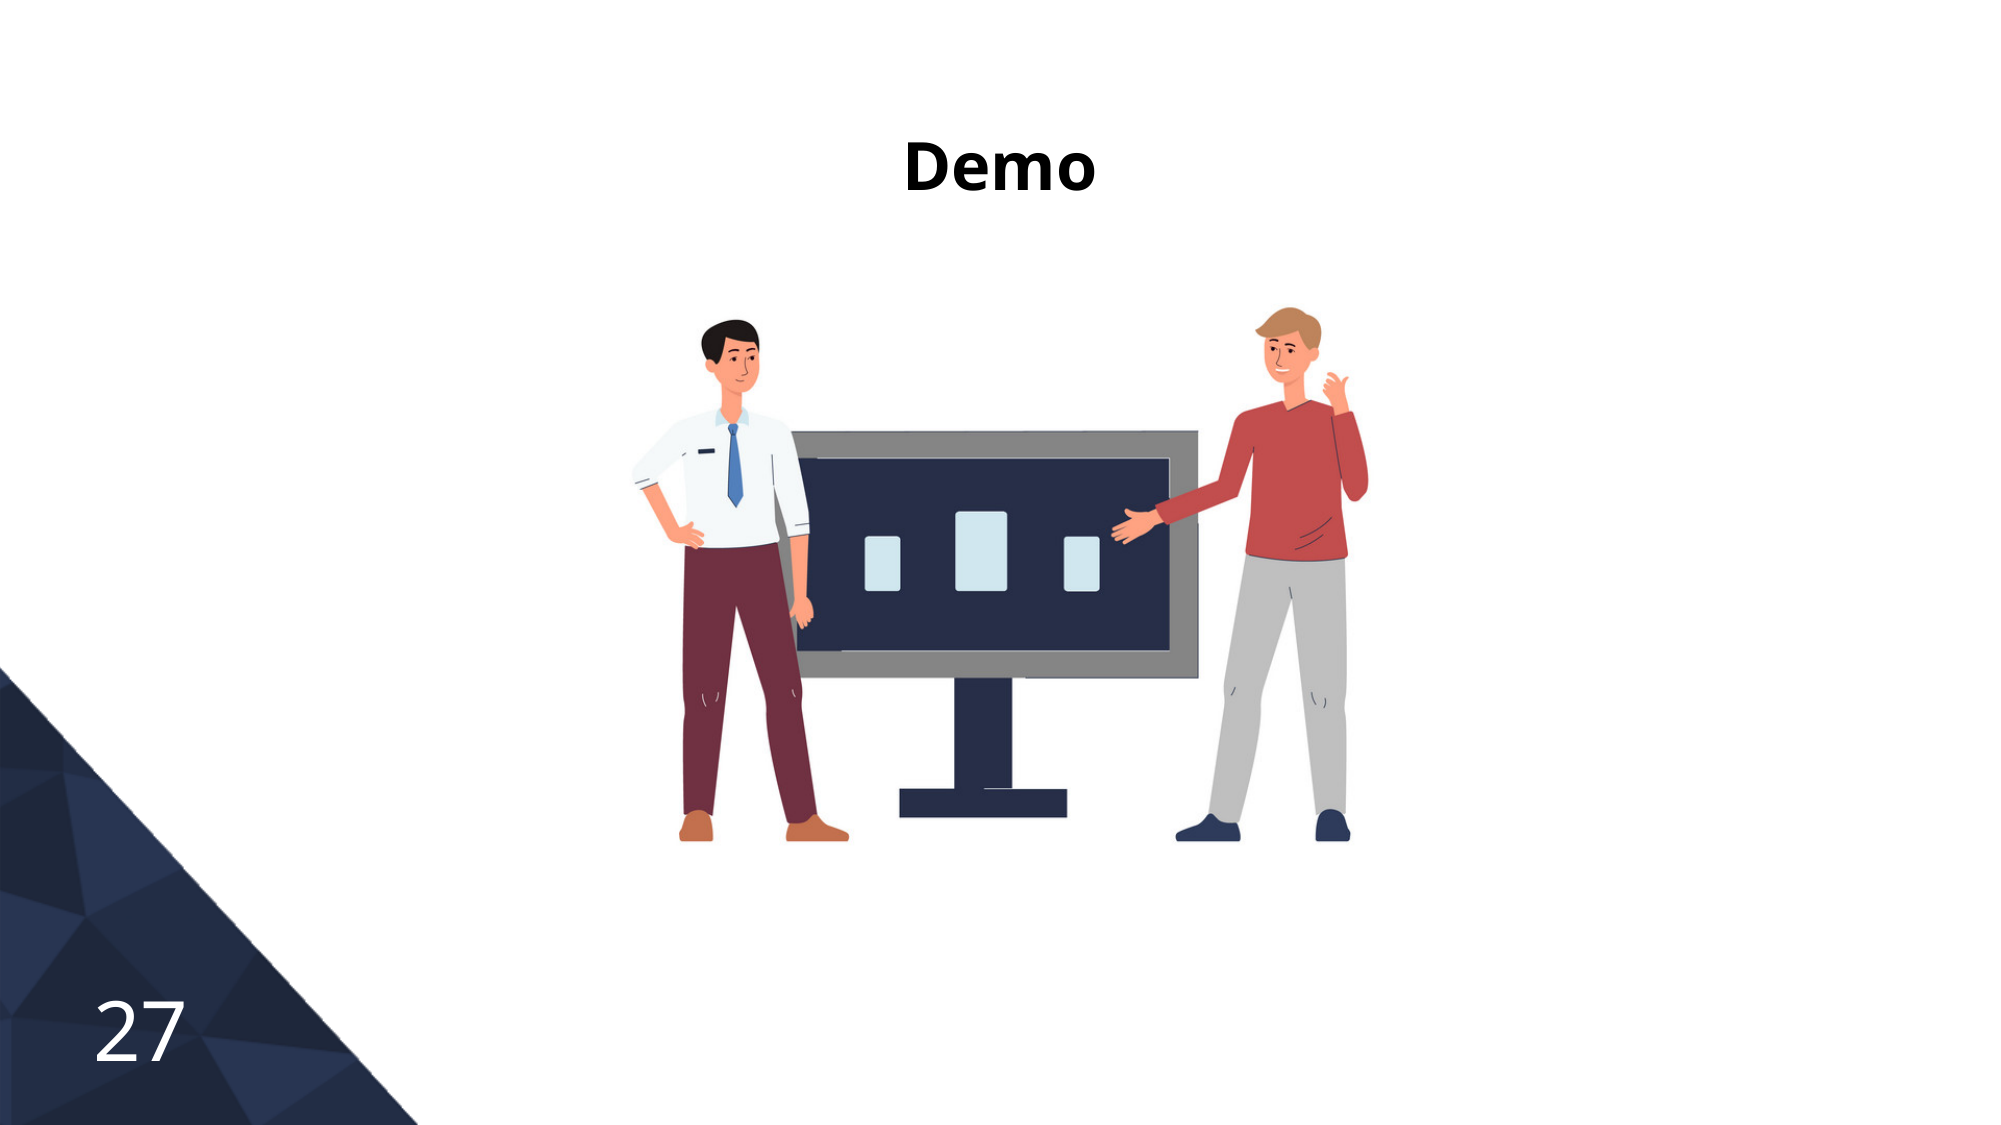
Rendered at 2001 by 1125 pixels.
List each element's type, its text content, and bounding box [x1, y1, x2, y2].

text_box Demo [497, 116, 1502, 212]
picture [0, 604, 440, 1125]
picture [479, 278, 1521, 866]
